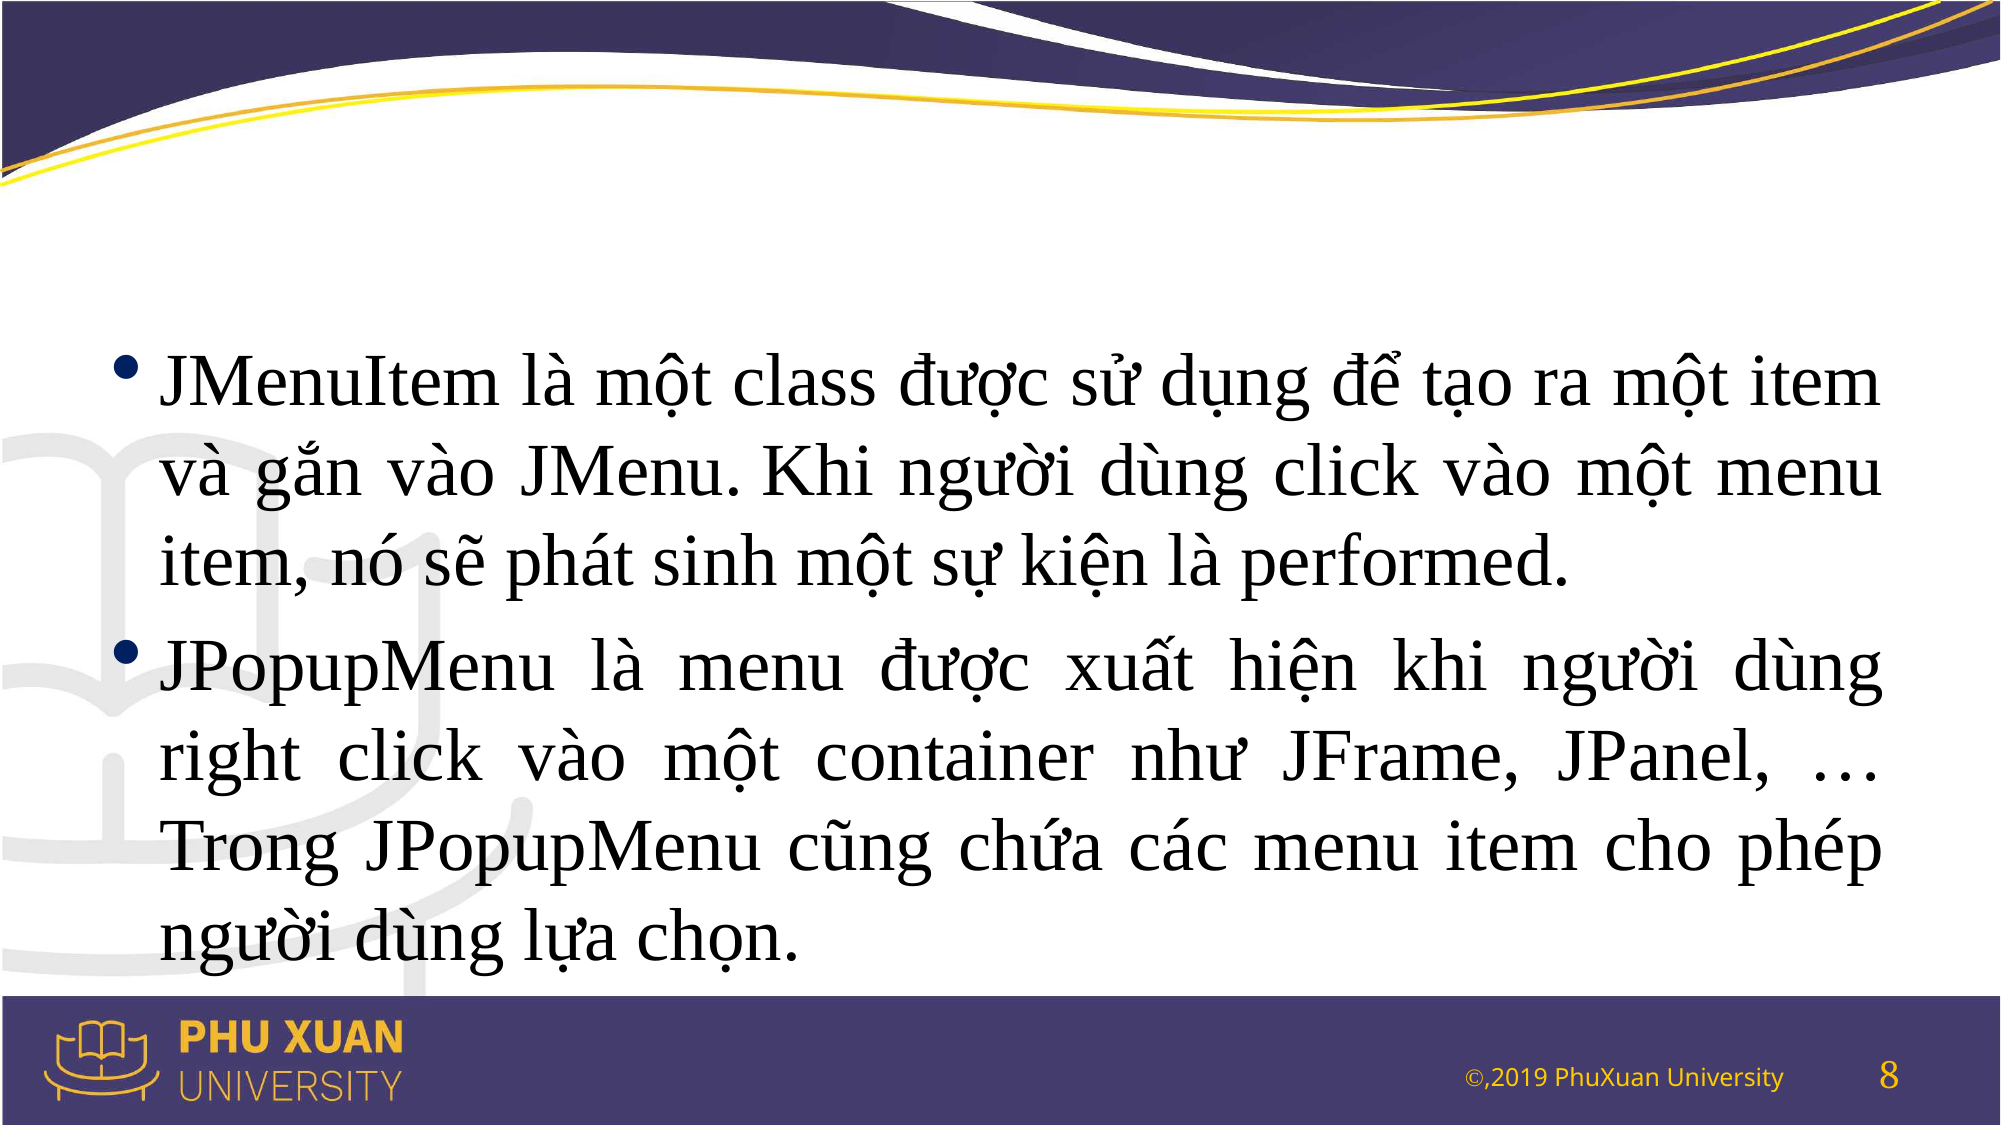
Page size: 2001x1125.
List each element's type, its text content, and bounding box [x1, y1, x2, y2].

list JMenuItem là một class được sử dụng để tạo ra một item và gắn vào JMenu. Khi người dùng click vào một menu item, nó sẽ phát sinh một sự kiện là performed. JPopupMenu là menu được xuất hiện khi người dùng right click vào một container như JFrame, JPanel, … Trong JPopupMenu cũng chứa các menu item cho phép người dùng lựa chọn. [99, 322, 1900, 1043]
picture [0, 0, 2001, 1125]
slide_number 8 [1733, 1042, 1900, 1103]
